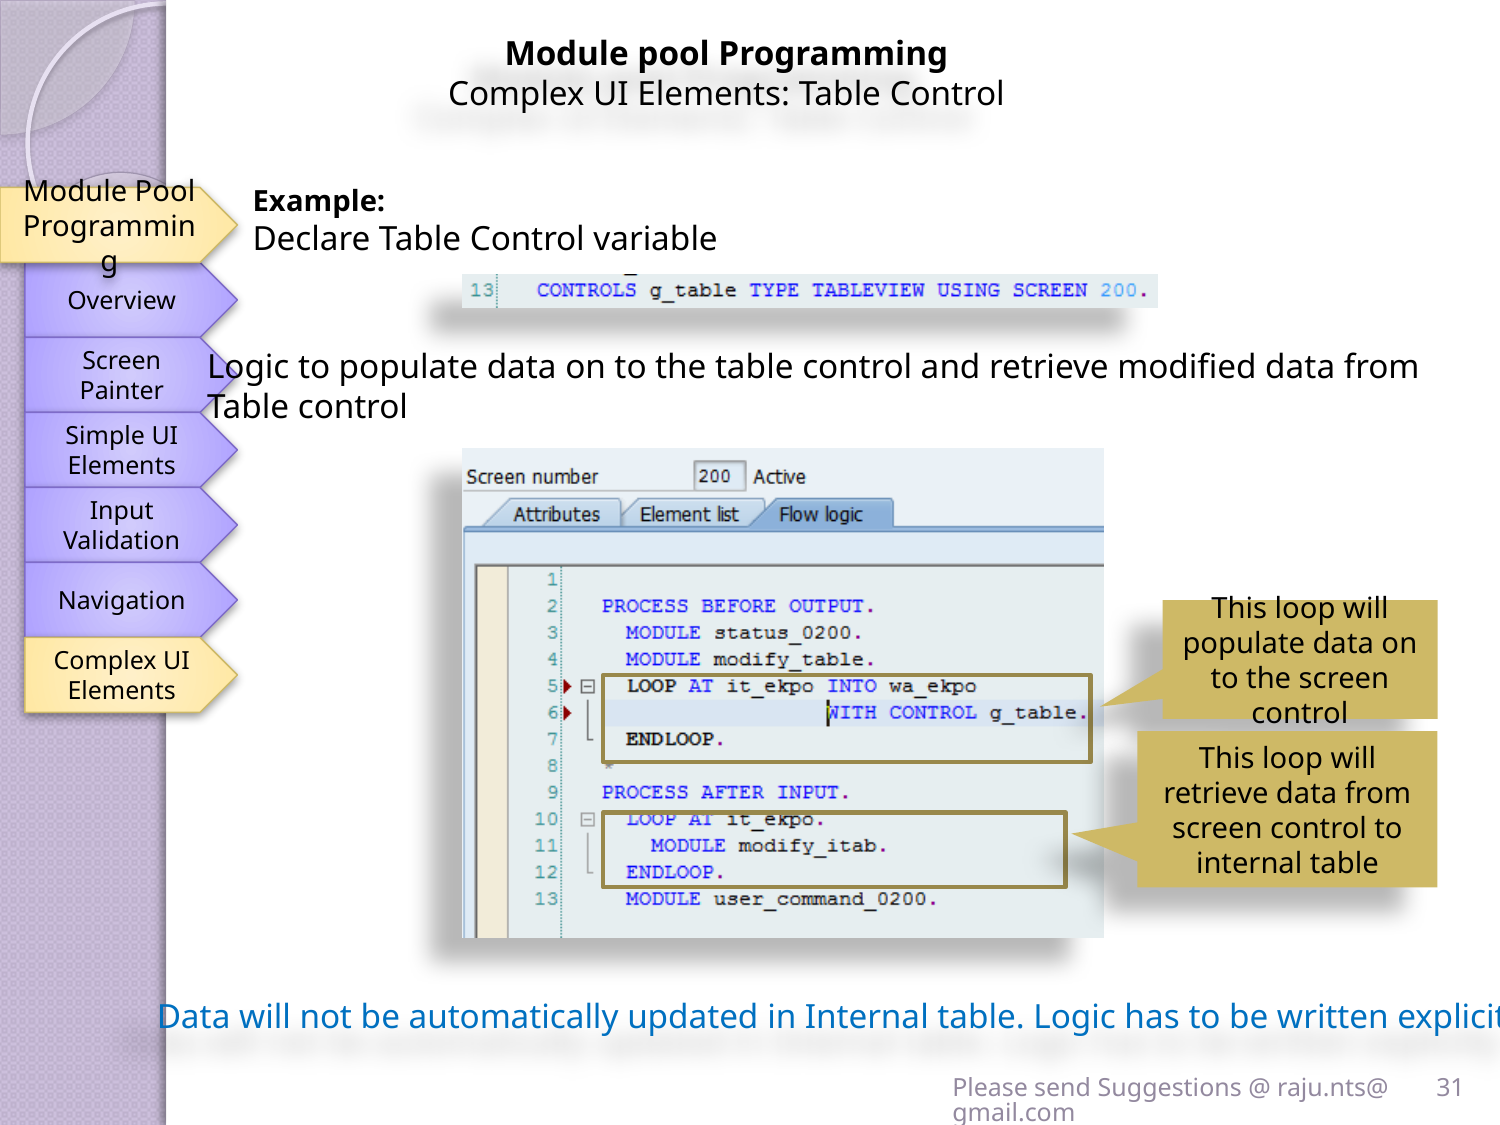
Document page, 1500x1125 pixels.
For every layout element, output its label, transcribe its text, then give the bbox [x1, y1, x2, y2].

text_box Simple UI Elements [24, 411, 238, 486]
text_box Navigation [24, 561, 238, 636]
text_box Input Validation [24, 486, 238, 561]
text_box Logic to populate data on to the table control and retrieve modified data from Table control [192, 337, 1445, 432]
text_box Complex UI Elements [24, 636, 238, 714]
text_box Module pool Programming Complex UI Elements: Table Control [433, 24, 1021, 120]
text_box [462, 448, 1104, 938]
text_box Screen Painter [24, 336, 201, 410]
text_box This loop will retrieve data from screen control to internal table [1111, 729, 1440, 890]
text_box Example: Declare Table Control variable [237, 174, 734, 265]
text_box Overview [24, 269, 238, 336]
slide_number 31 [1413, 1083, 1488, 1113]
text_box Data will not be automatically updated in Internal table. Logic has to be written explicitly [142, 987, 1500, 1043]
text_box This loop will populate data on to the screen control [1111, 597, 1440, 721]
picture [462, 274, 1158, 309]
text_box Module Pool Programming [0, 186, 237, 264]
footer Please send Suggestions @ raju.nts@gmail.com [937, 1034, 1413, 1113]
